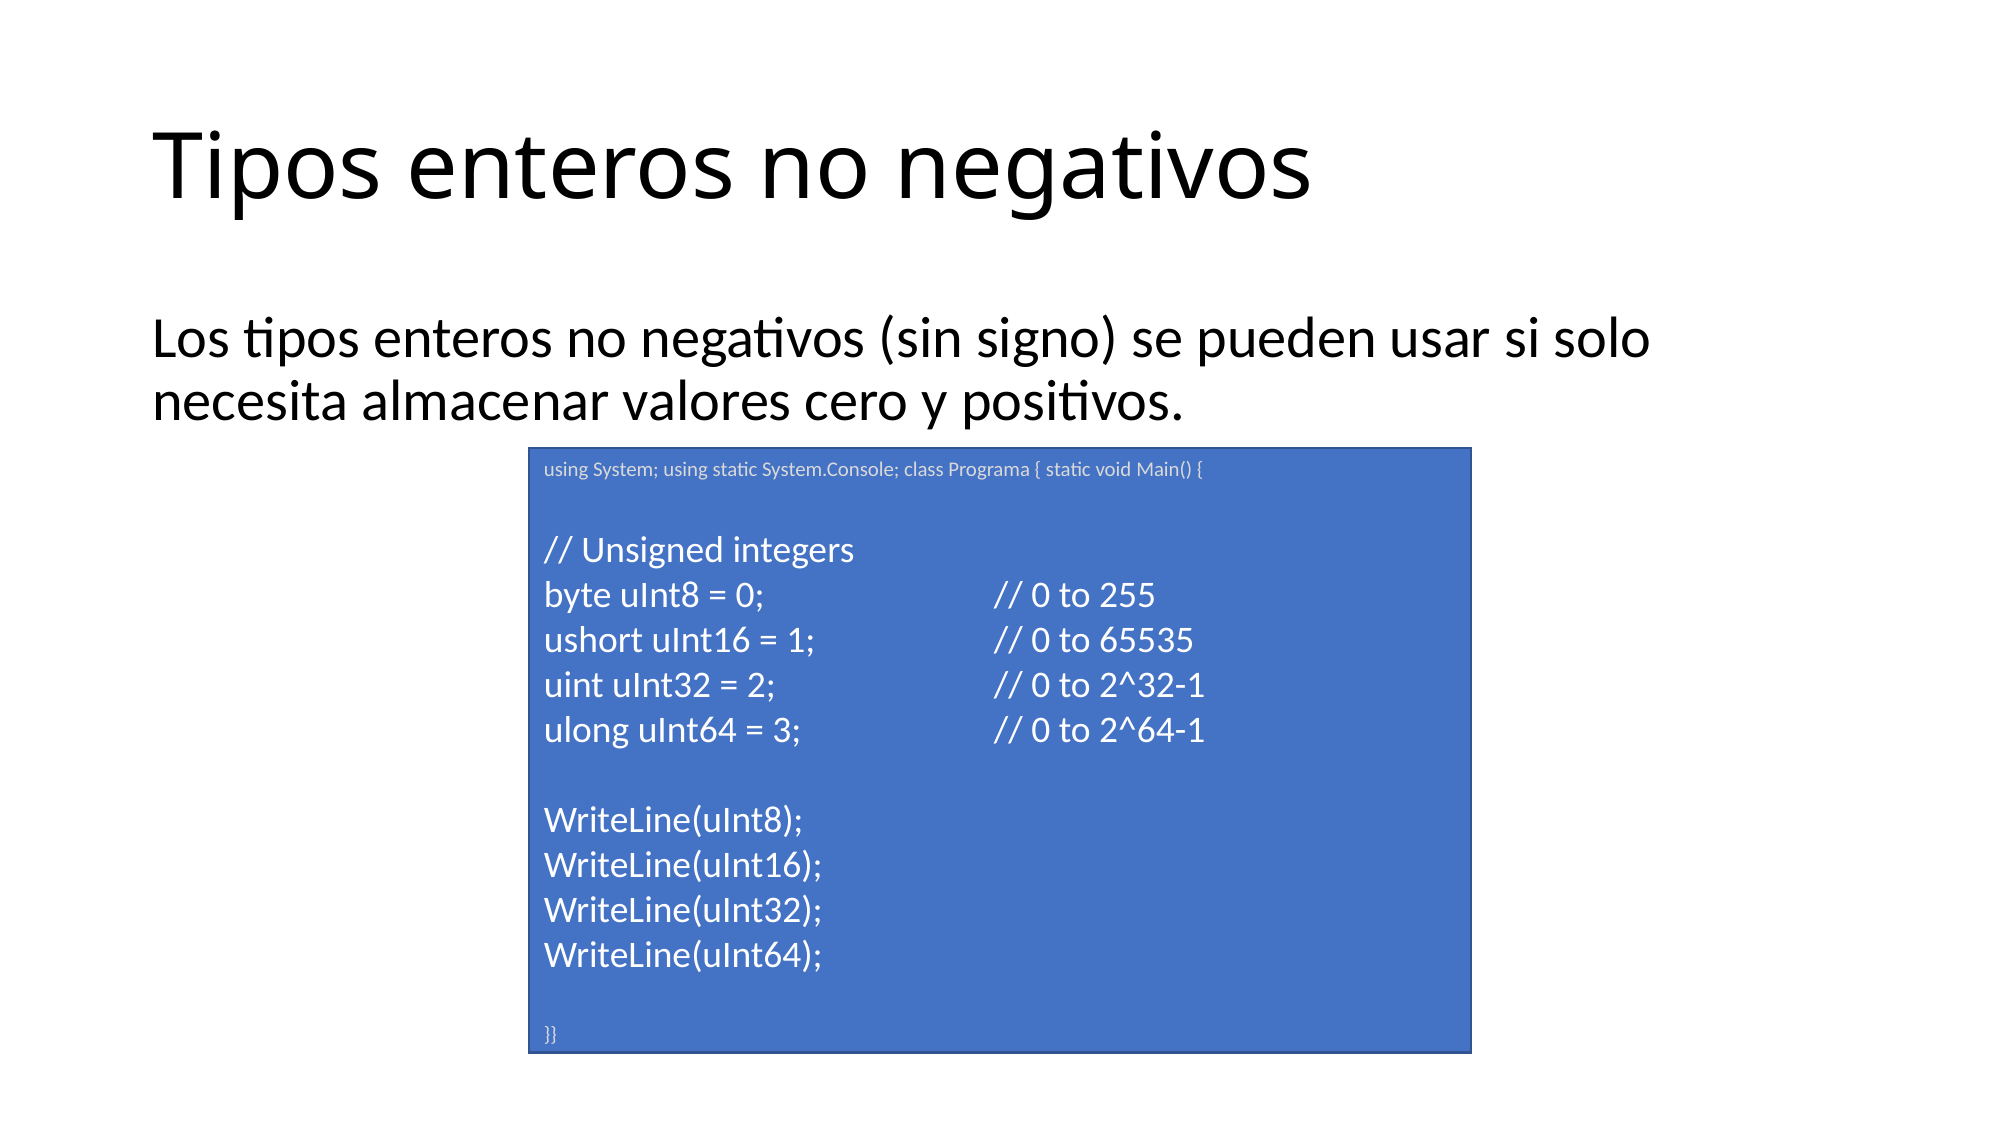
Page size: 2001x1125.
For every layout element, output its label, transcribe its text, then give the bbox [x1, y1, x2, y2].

title Tipos enteros no negativos [137, 59, 1863, 278]
list Los tipos enteros no negativos (sin signo) se pueden usar si solo necesita almacenar valores cero y positivos. [137, 299, 1863, 462]
text_box using System; using static System.Console; class Programa { static void Main() { // Unsigned integers byte uInt8 = 0; // 0 to 255 ushort uInt16 = 1; // 0 to 65535 uint uInt32 = 2; // 0 to 2^32-1 ulong uInt64 = 3; // 0 to 2^64-1 WriteLine(uInt8); WriteLine(uInt16); WriteLine(uInt32); WriteLine(uInt64); }} [528, 447, 1472, 1054]
